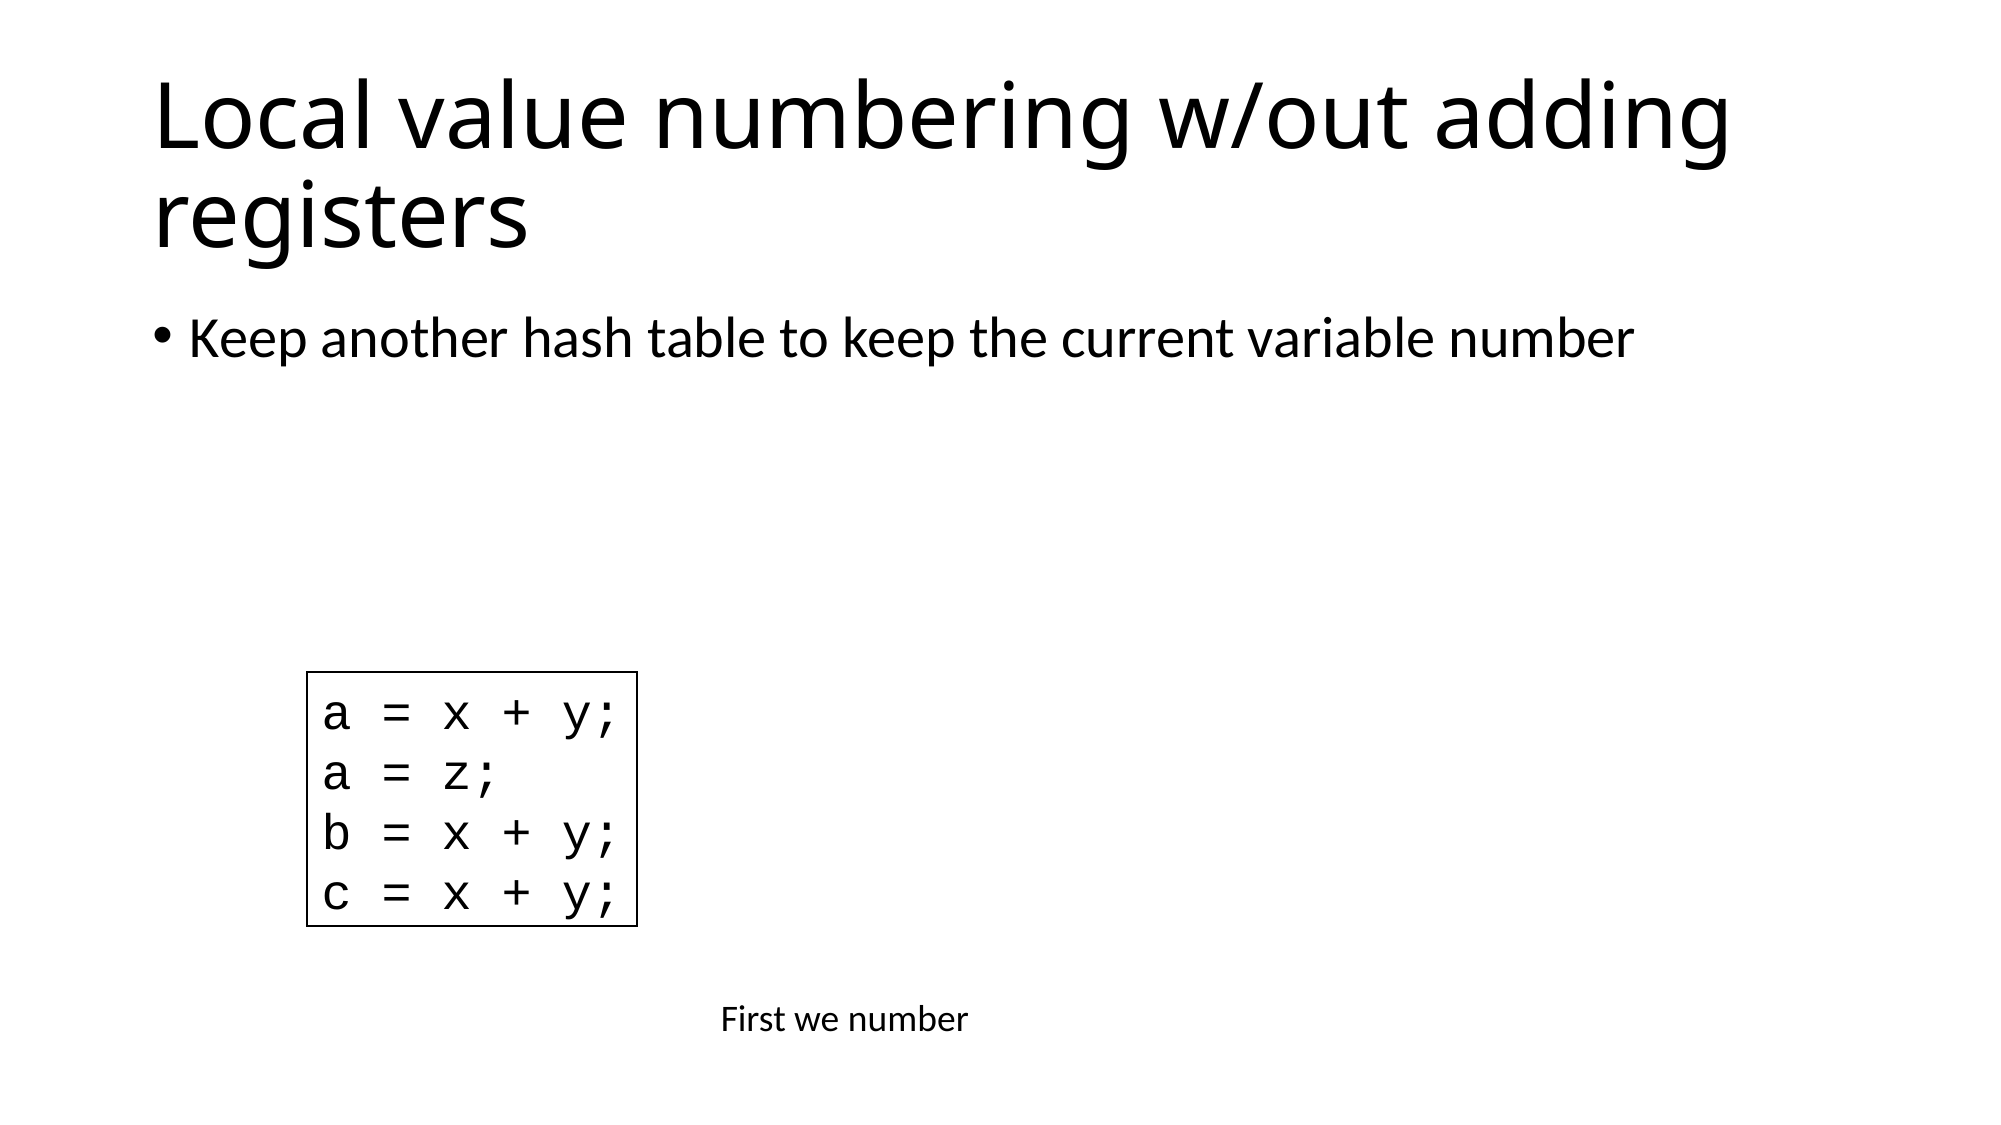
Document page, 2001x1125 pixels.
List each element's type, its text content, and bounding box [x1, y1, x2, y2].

text_box a = x + y; a = z; b = x + y; c = x + y; [306, 671, 638, 927]
list Keep another hash table to keep the current variable number [137, 299, 1863, 423]
text_box First we number [706, 986, 985, 1046]
title Local value numbering w/out adding registers [137, 59, 1863, 278]
